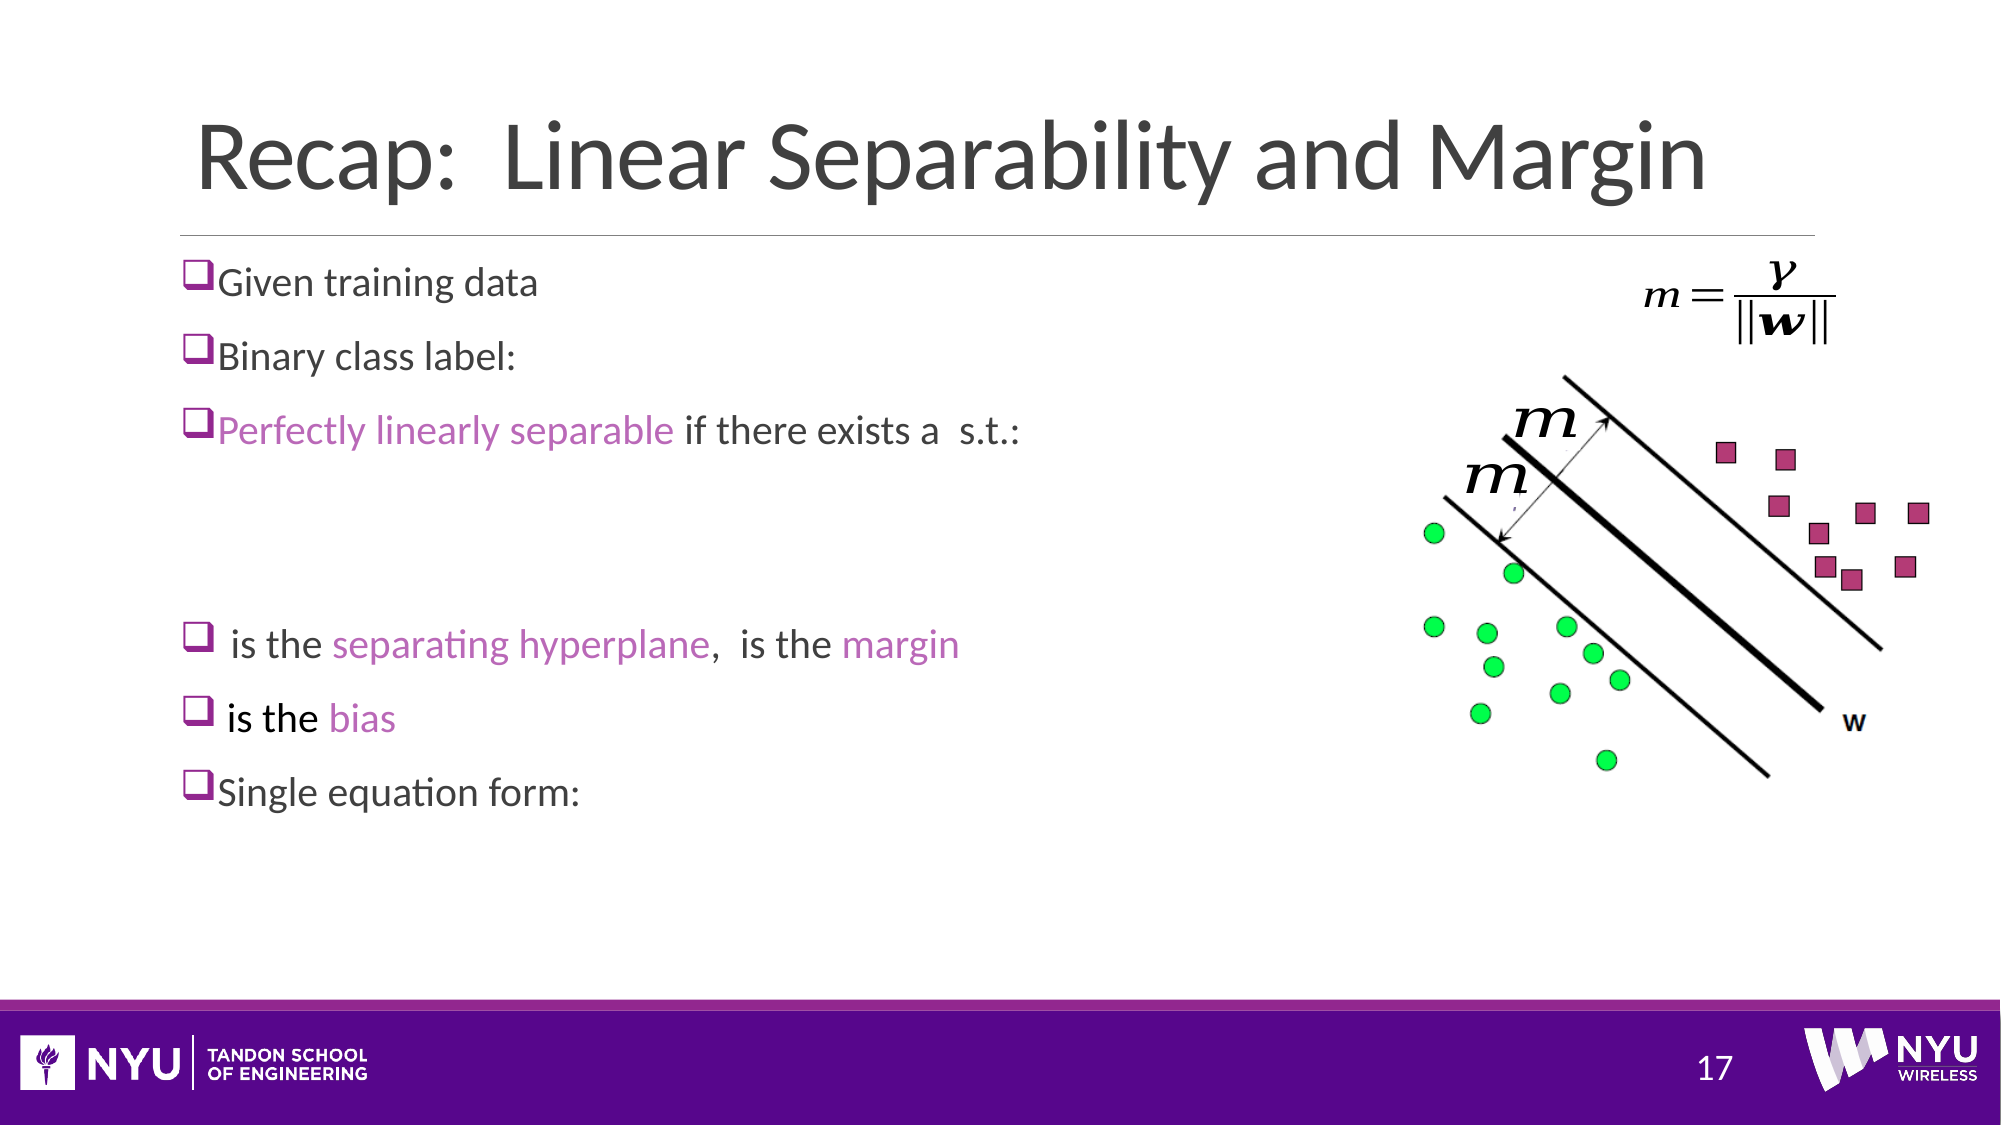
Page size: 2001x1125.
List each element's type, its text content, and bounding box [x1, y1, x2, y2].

slide_number 17 [1533, 1035, 1749, 1096]
picture [1361, 328, 1951, 824]
title Recap: Linear Separability and Margin [180, 47, 1830, 218]
